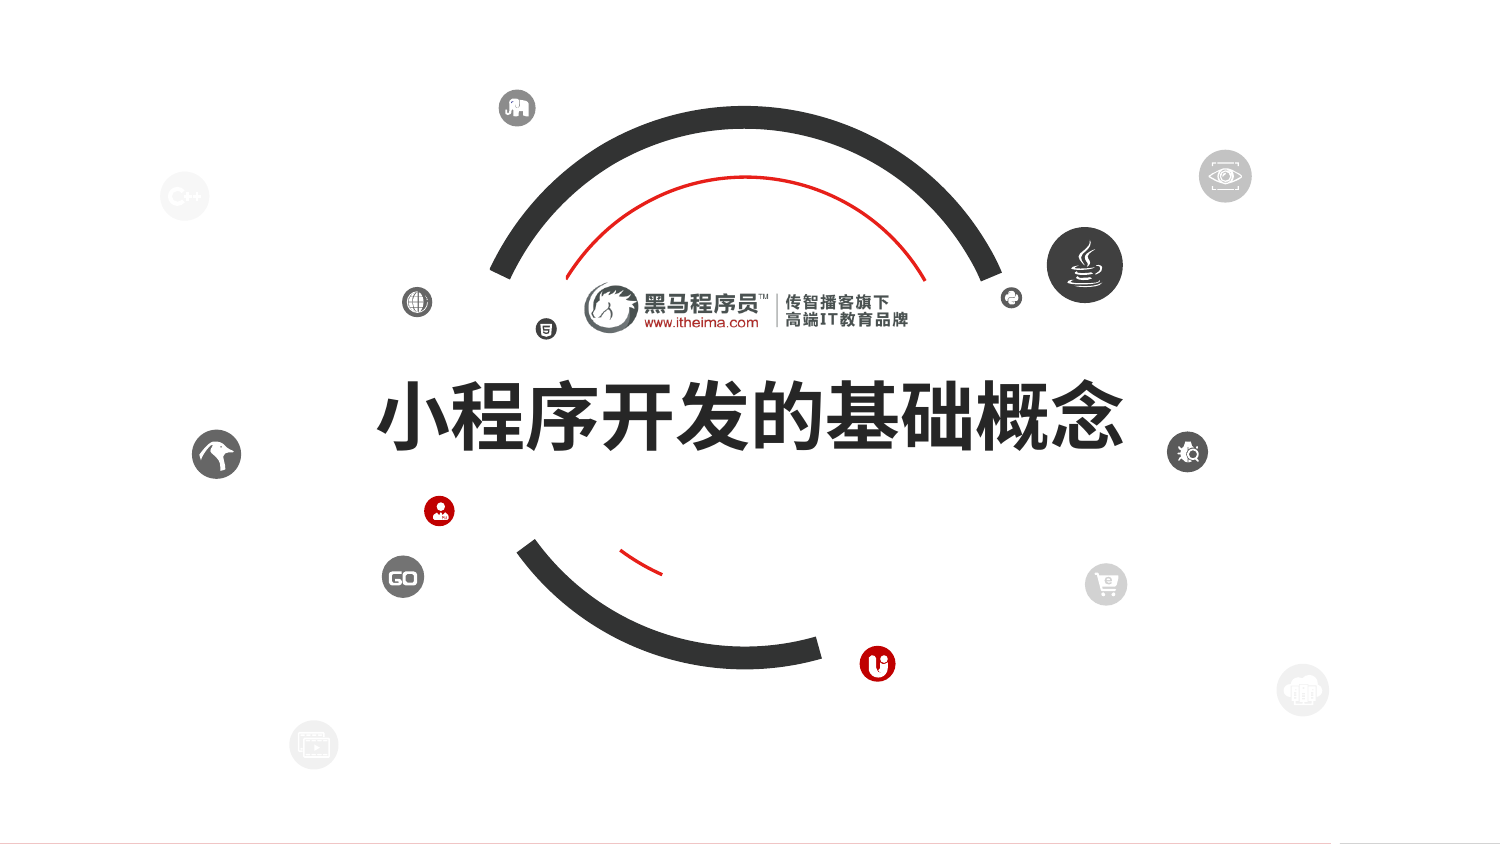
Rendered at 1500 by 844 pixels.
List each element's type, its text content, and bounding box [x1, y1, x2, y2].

title 小程序开发的基础概念 [187, 138, 1313, 469]
